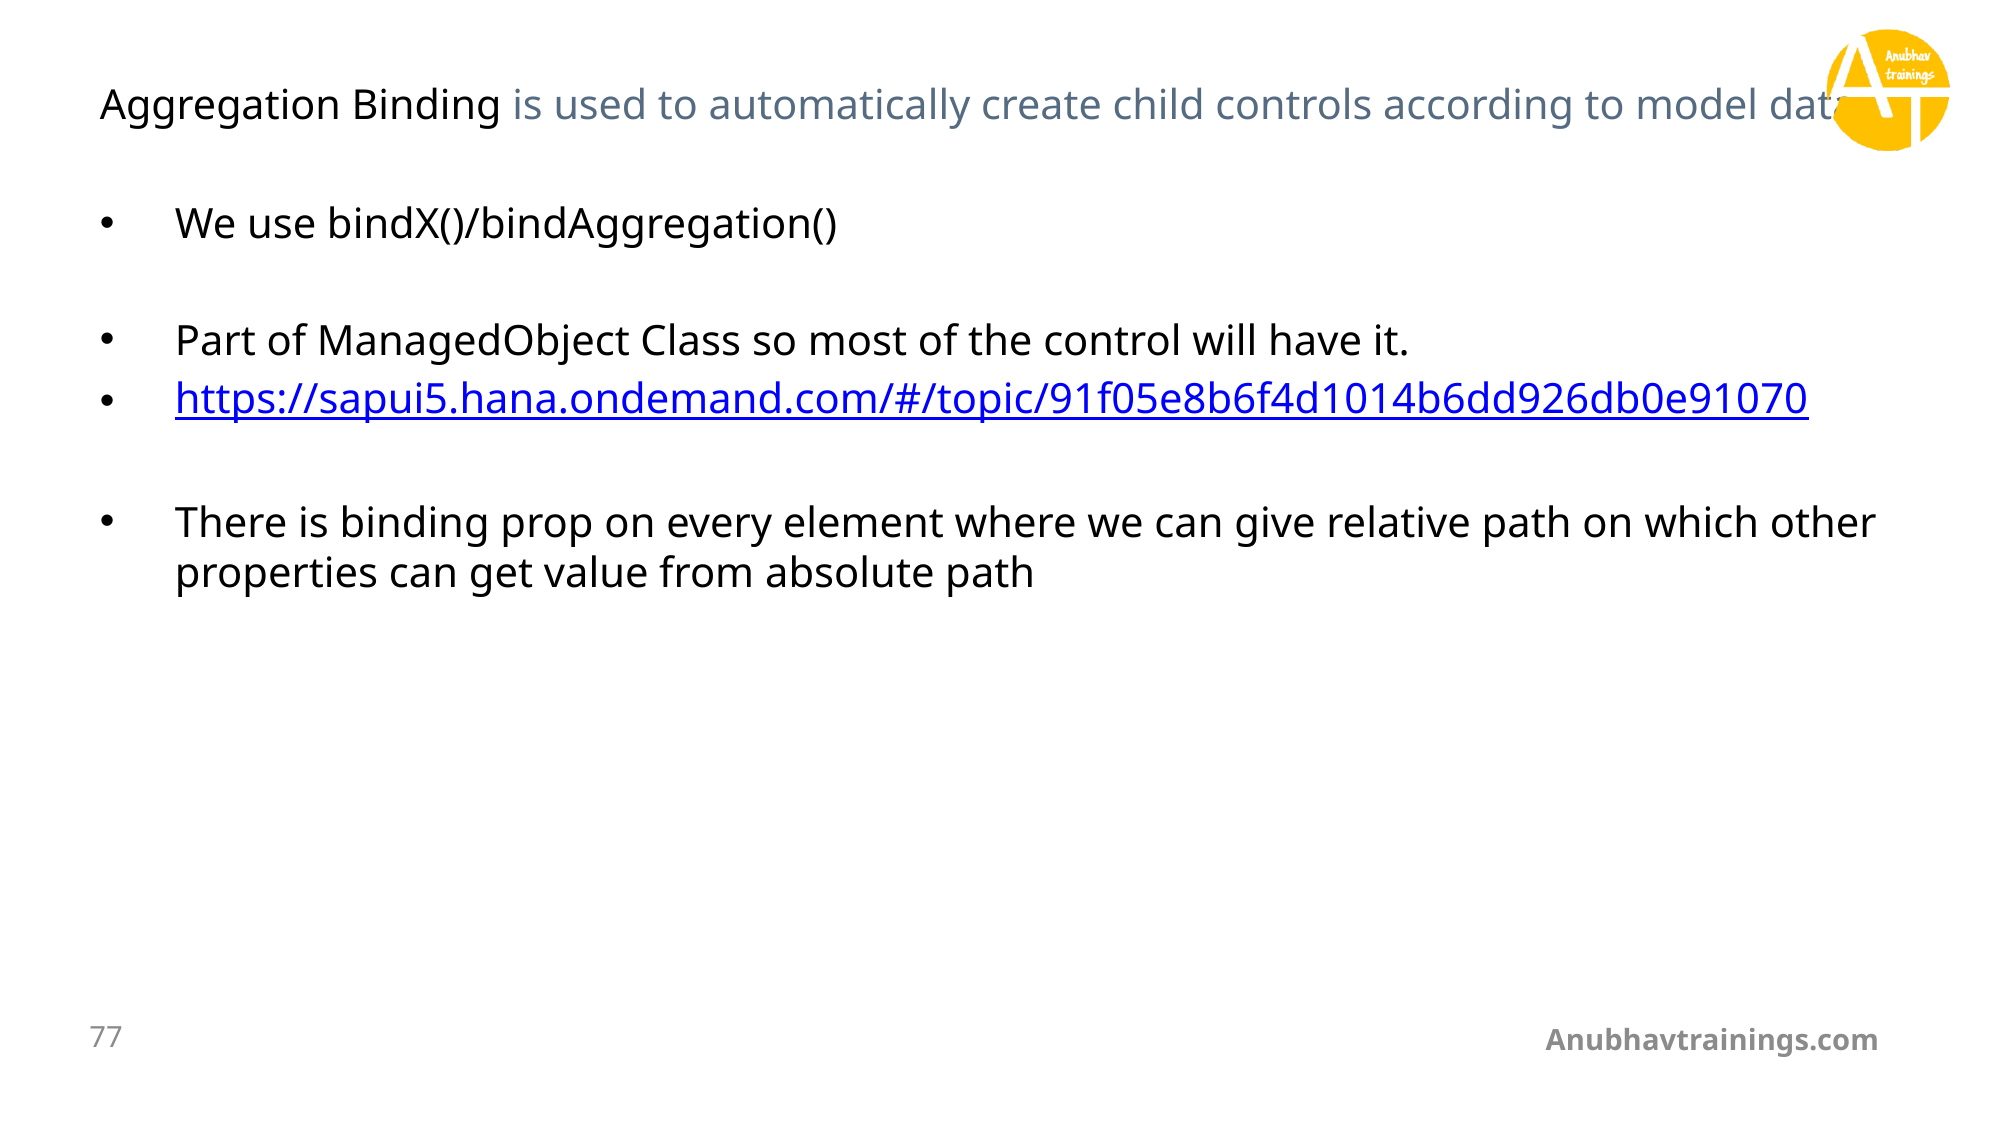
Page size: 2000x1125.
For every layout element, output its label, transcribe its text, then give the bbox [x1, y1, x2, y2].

list We use bindX()/bindAggregation() Part of ManagedObject Class so most of the control will have it. https://sapui5.hana.ondemand.com/#/topic/91f05e8b6f4d1014b6dd926db0e91070 There is binding prop on every element where we can give relative path on which other properties can get value from absolute path [99, 186, 1900, 1005]
picture [1814, 21, 1956, 162]
title Aggregation Binding is used to automatically create child controls according to model data. [99, 45, 1809, 162]
slide_number 77 [75, 1008, 137, 1069]
footer Anubhavtrainings.com [1389, 1008, 1900, 1069]
